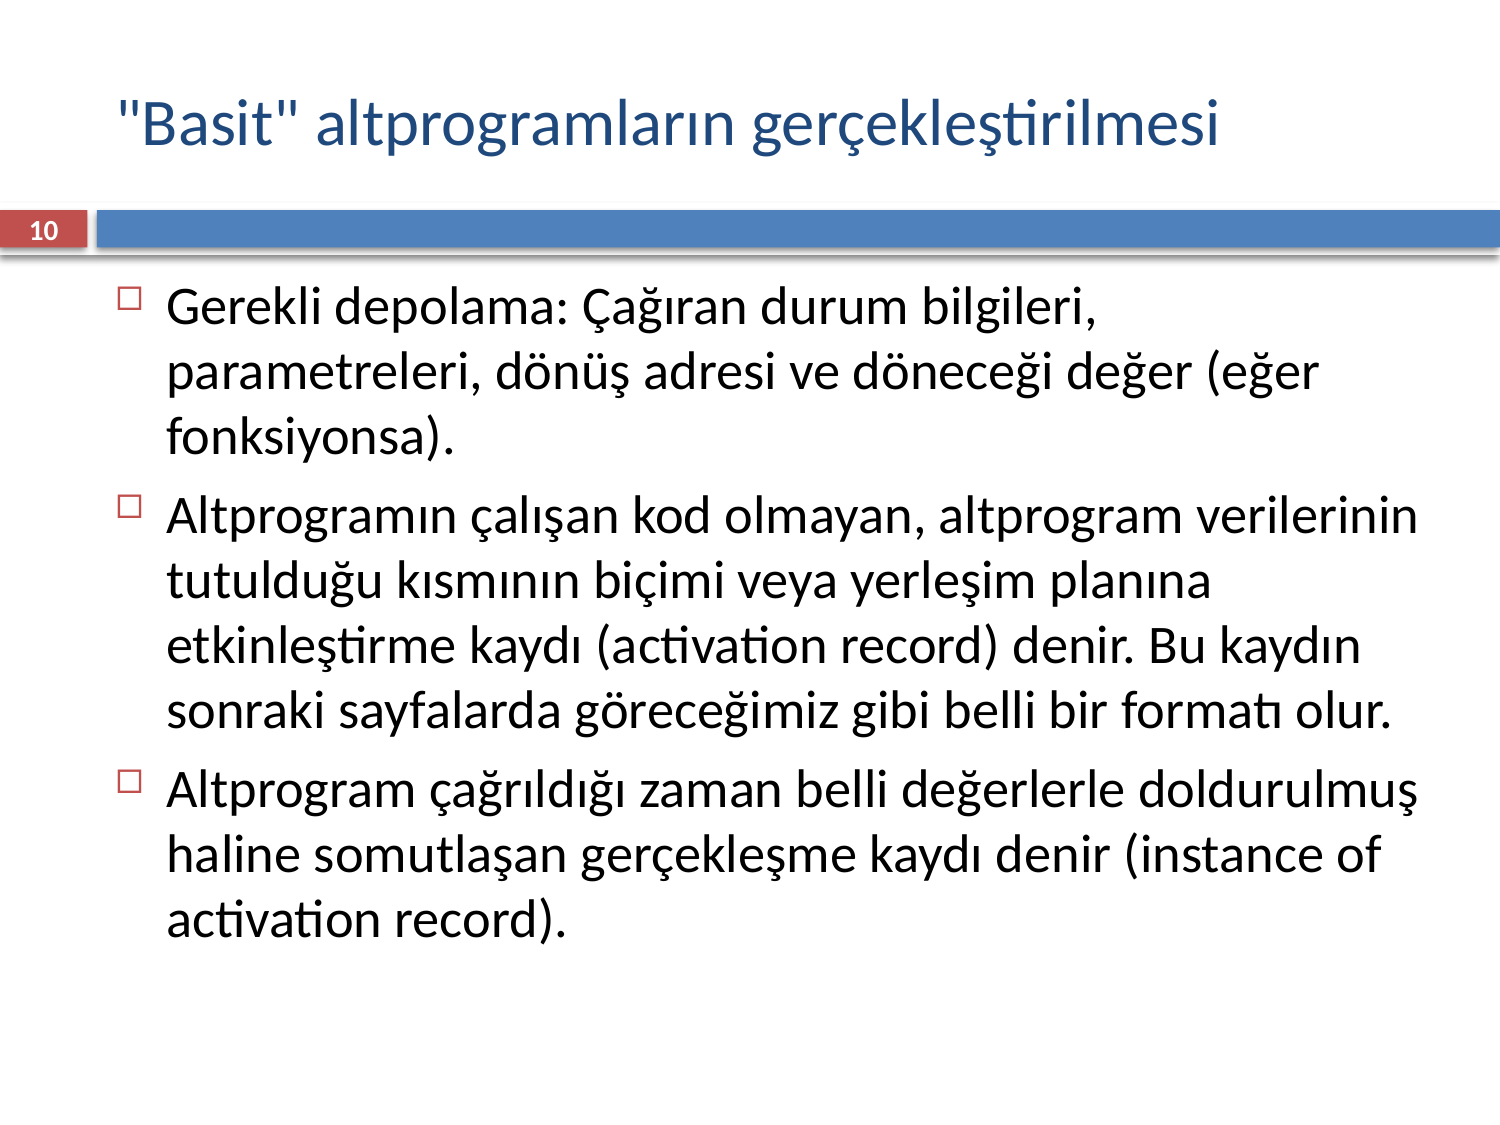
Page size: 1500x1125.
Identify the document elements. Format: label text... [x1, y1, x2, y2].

list Gerekli depolama: Çağıran durum bilgileri, parametreleri, dönüş adresi ve döneceği değer (eğer fonksiyonsa). Altprogramın çalışan kod olmayan, altprogram verilerinin tutulduğu kısmının biçimi veya yerleşim planına etkinleştirme kaydı (activation record) denir. Bu kaydın sonraki sayfalarda göreceğimiz gibi belli bir formatı olur. Altprogram çağrıldığı zaman belli değerlerle doldurulmuş haline somutlaşan gerçekleşme kaydı denir (instance of activation record). [100, 262, 1438, 1000]
slide_number 10 [0, 208, 88, 249]
title "Basit" altprogramların gerçekleştirilmesi [100, 37, 1438, 200]
